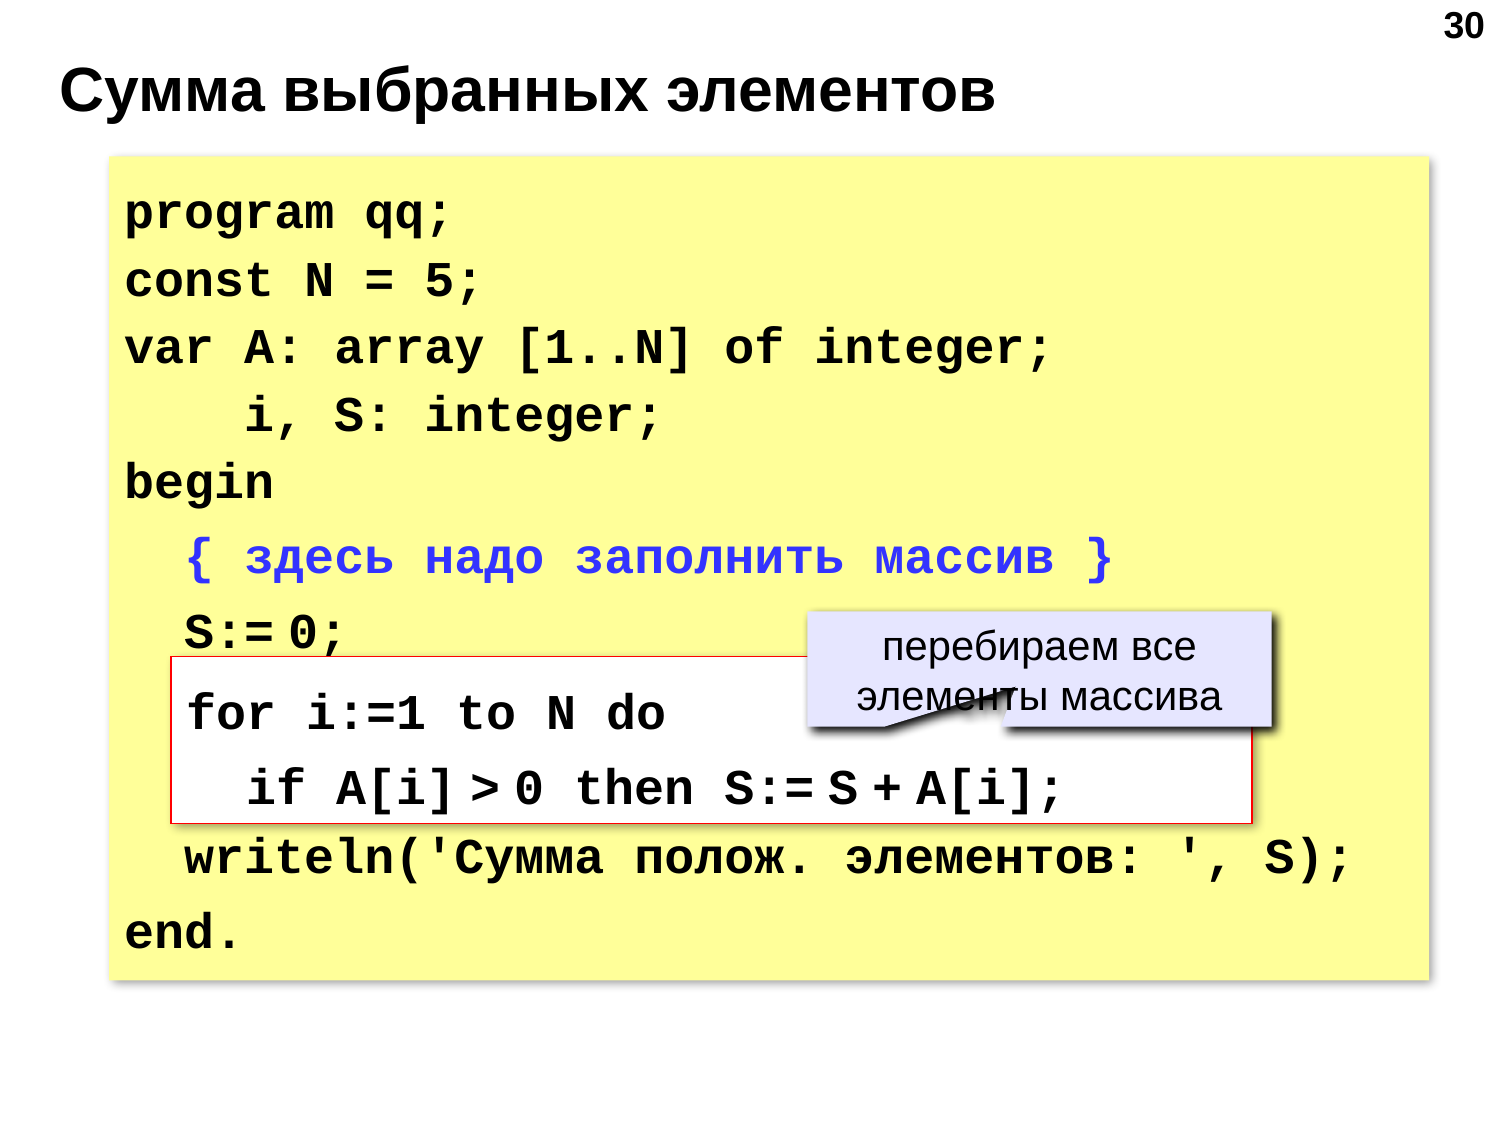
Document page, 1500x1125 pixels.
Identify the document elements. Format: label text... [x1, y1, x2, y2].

title Сумма выбранных элементов [44, 41, 1500, 130]
text_box перебираем все элементы массива [807, 611, 1272, 727]
text_box for i:=1 to N do if A[i] > 0 then S:= S + A[i]; [171, 656, 1253, 824]
text_box program qq; const N = 5; var A: array [1..N] of integer; i, S: integer; begin { здесь надо заполнить массив } S:= 0; for i:=1 to N do if A[i] = 0 then count:= count + 1; writeln('Cумма полож. элементов: ', S); end. [109, 156, 1430, 981]
text_box ‹#› [1149, 0, 1500, 51]
